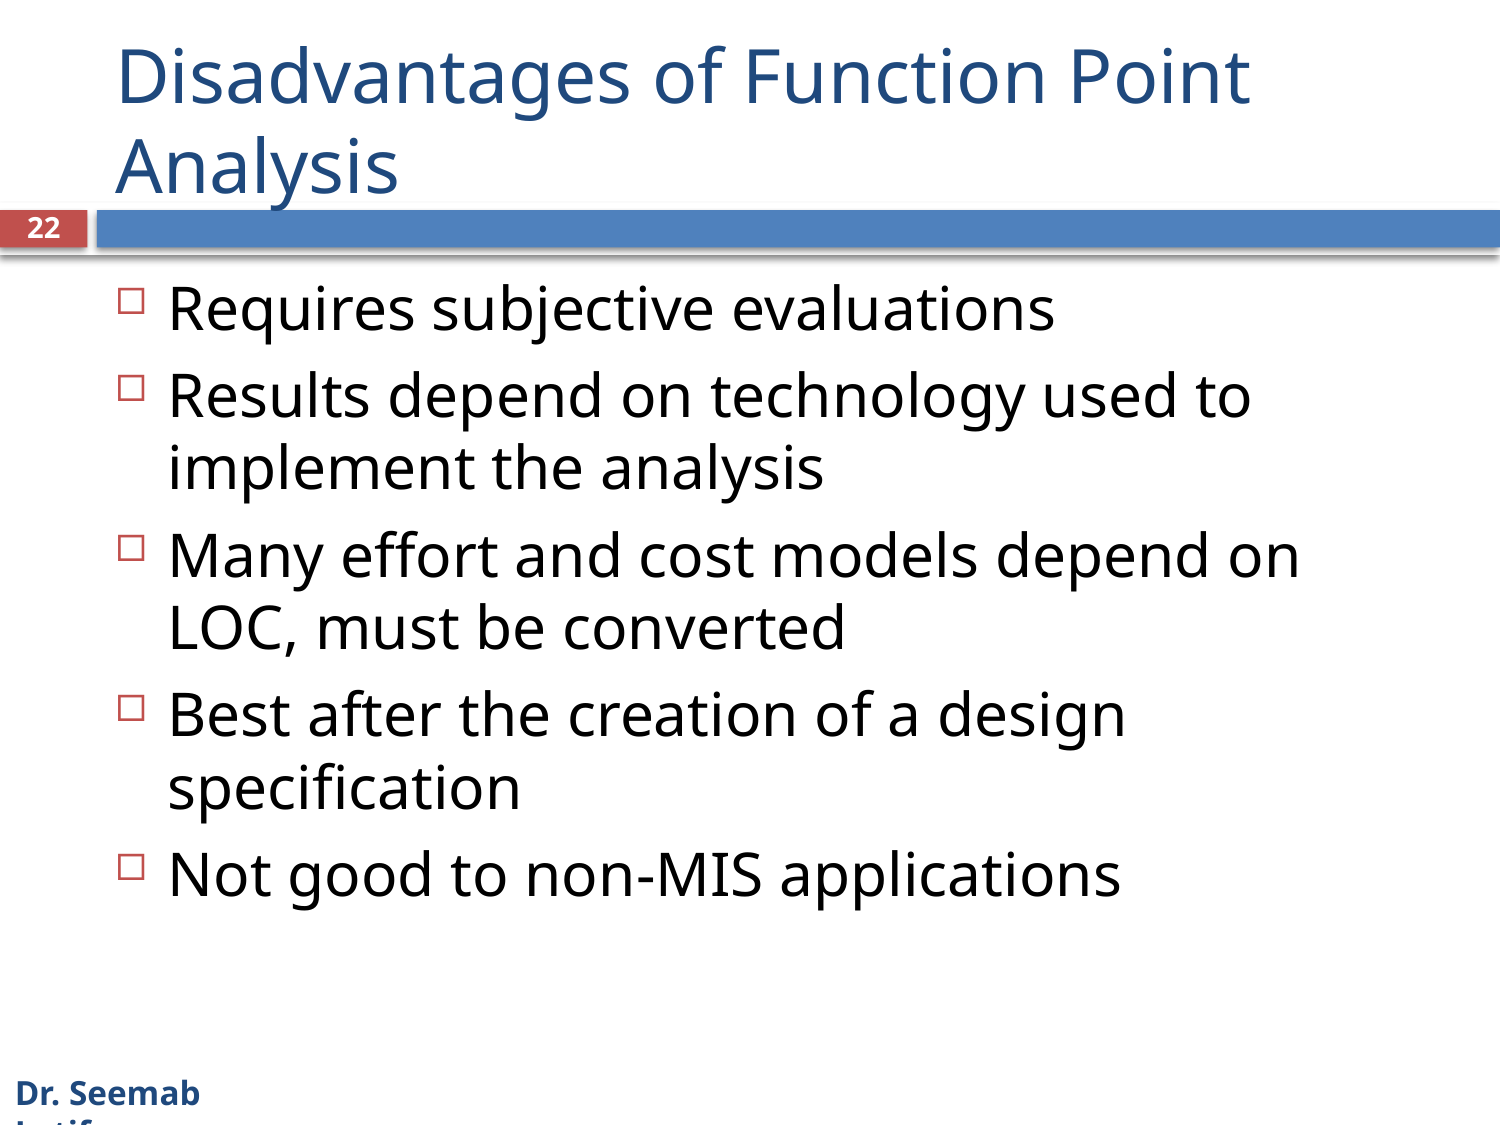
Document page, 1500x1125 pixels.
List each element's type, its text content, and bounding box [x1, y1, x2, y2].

list Requires subjective evaluations Results depend on technology used to implement the analysis Many effort and cost models depend on LOC, must be converted Best after the creation of a design specification Not good to non-MIS applications [100, 262, 1438, 1000]
slide_number 22 [0, 208, 88, 249]
title Disadvantages of Function Point Analysis [100, 37, 1438, 200]
